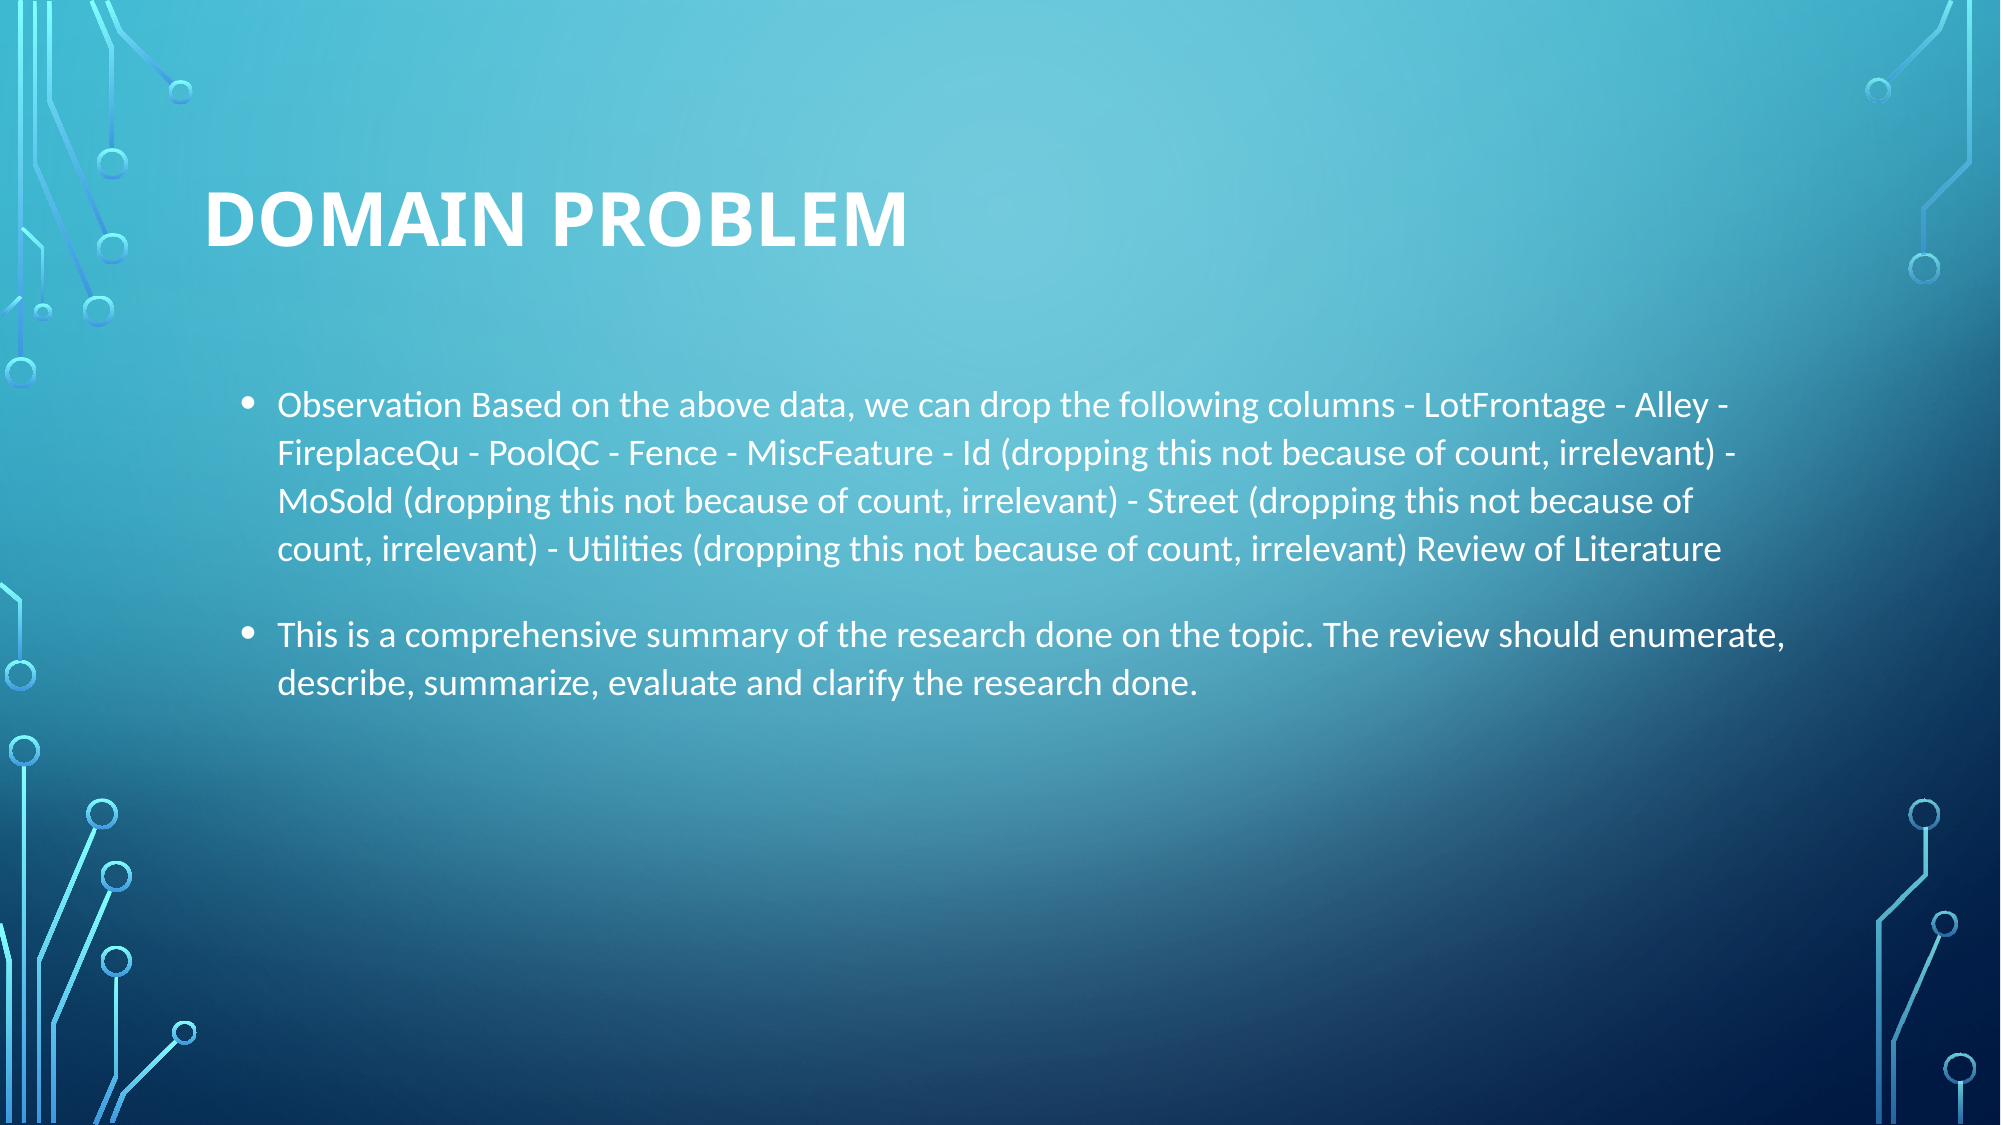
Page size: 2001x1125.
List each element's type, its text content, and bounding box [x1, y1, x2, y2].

title Domain problem [187, 101, 1813, 344]
list Observation Based on the above data, we can drop the following columns - LotFrontage - Alley - FireplaceQu - PoolQC - Fence - MiscFeature - Id (dropping this not because of count, irrelevant) - MoSold (dropping this not because of count, irrelevant) - Street (dropping this not because of count, irrelevant) - Utilities (dropping this not because of count, irrelevant) Review of Literature This is a comprehensive summary of the research done on the topic. The review should enumerate, describe, summarize, evaluate and clarify the research done. [187, 369, 1813, 950]
